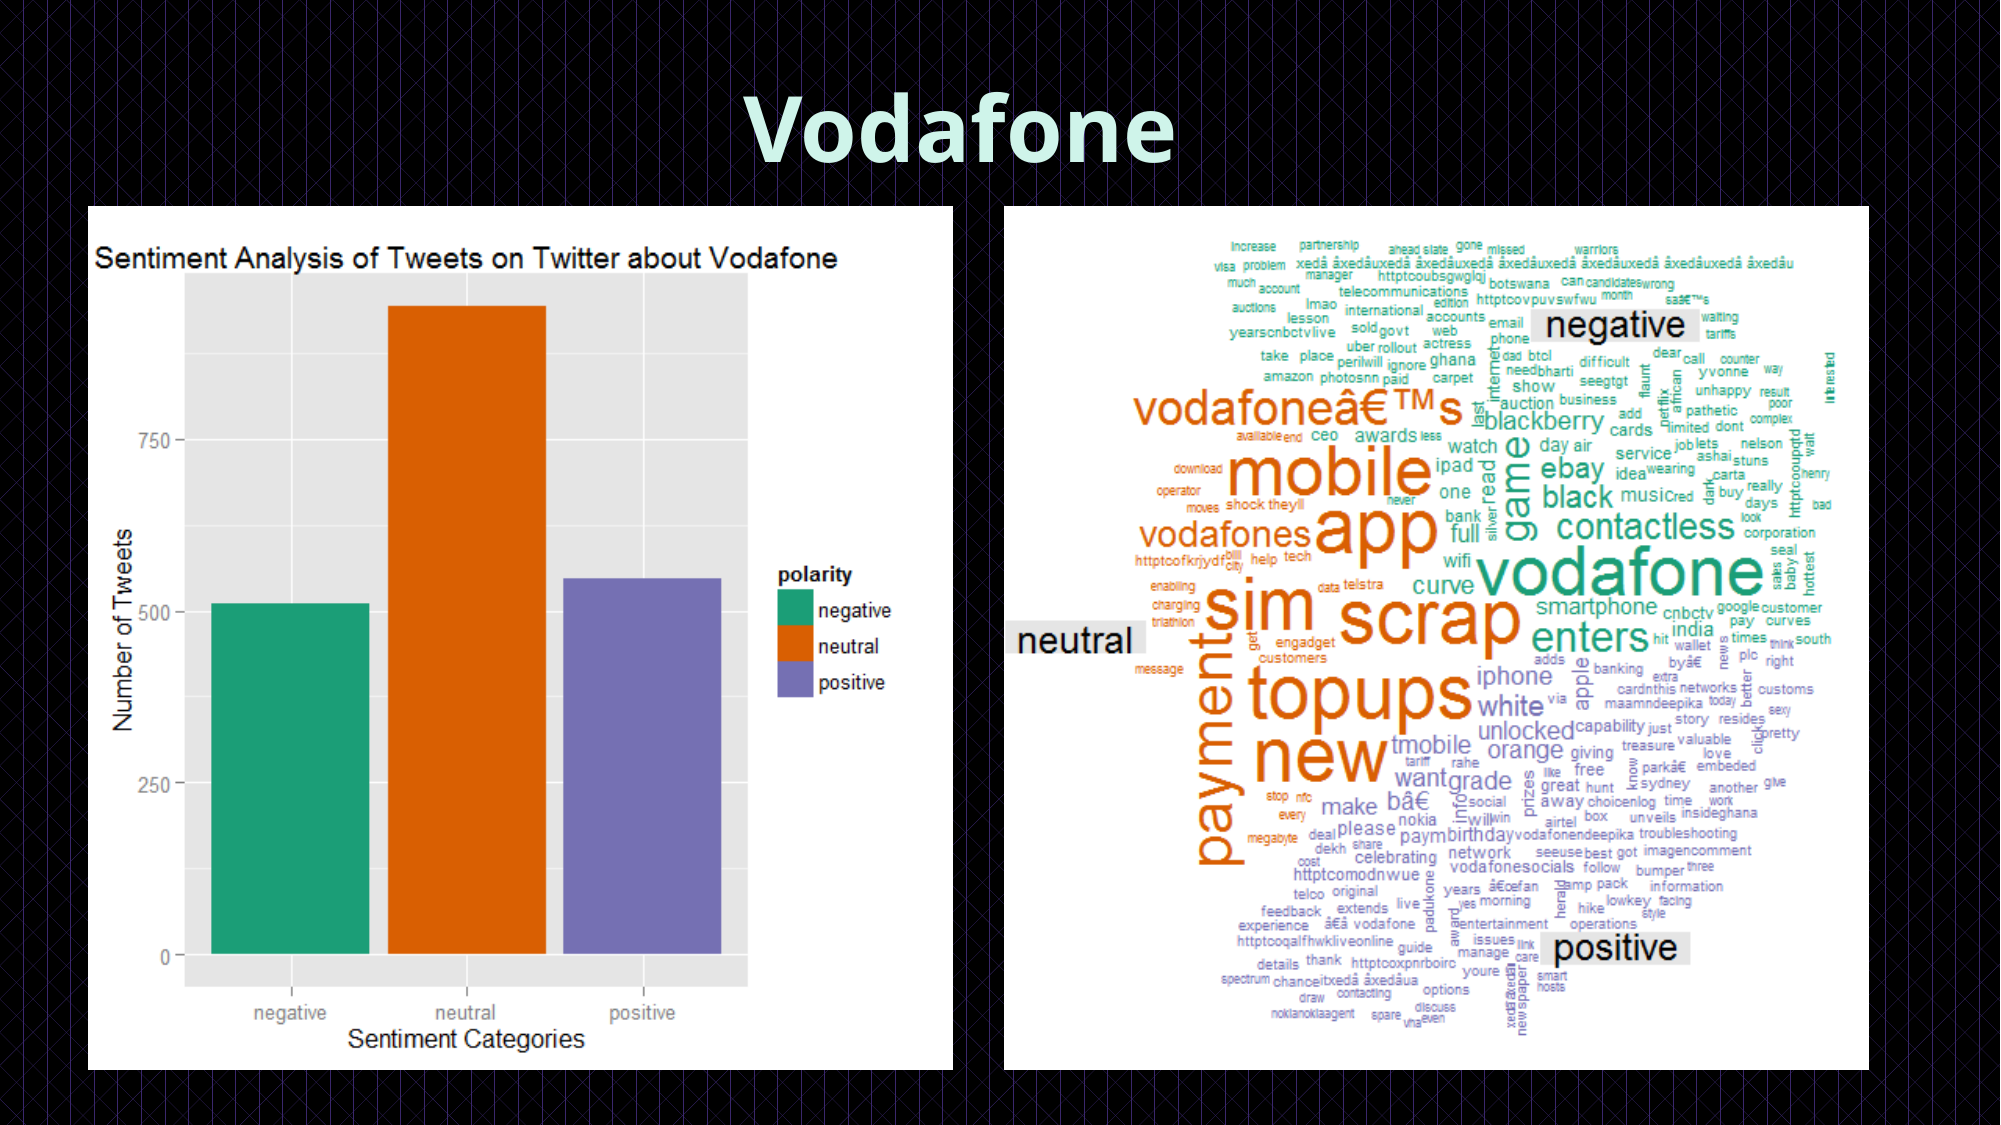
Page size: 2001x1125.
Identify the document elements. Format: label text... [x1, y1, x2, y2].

picture [88, 206, 953, 1070]
title Vodafone [97, 48, 1823, 218]
picture [1004, 206, 1869, 1070]
